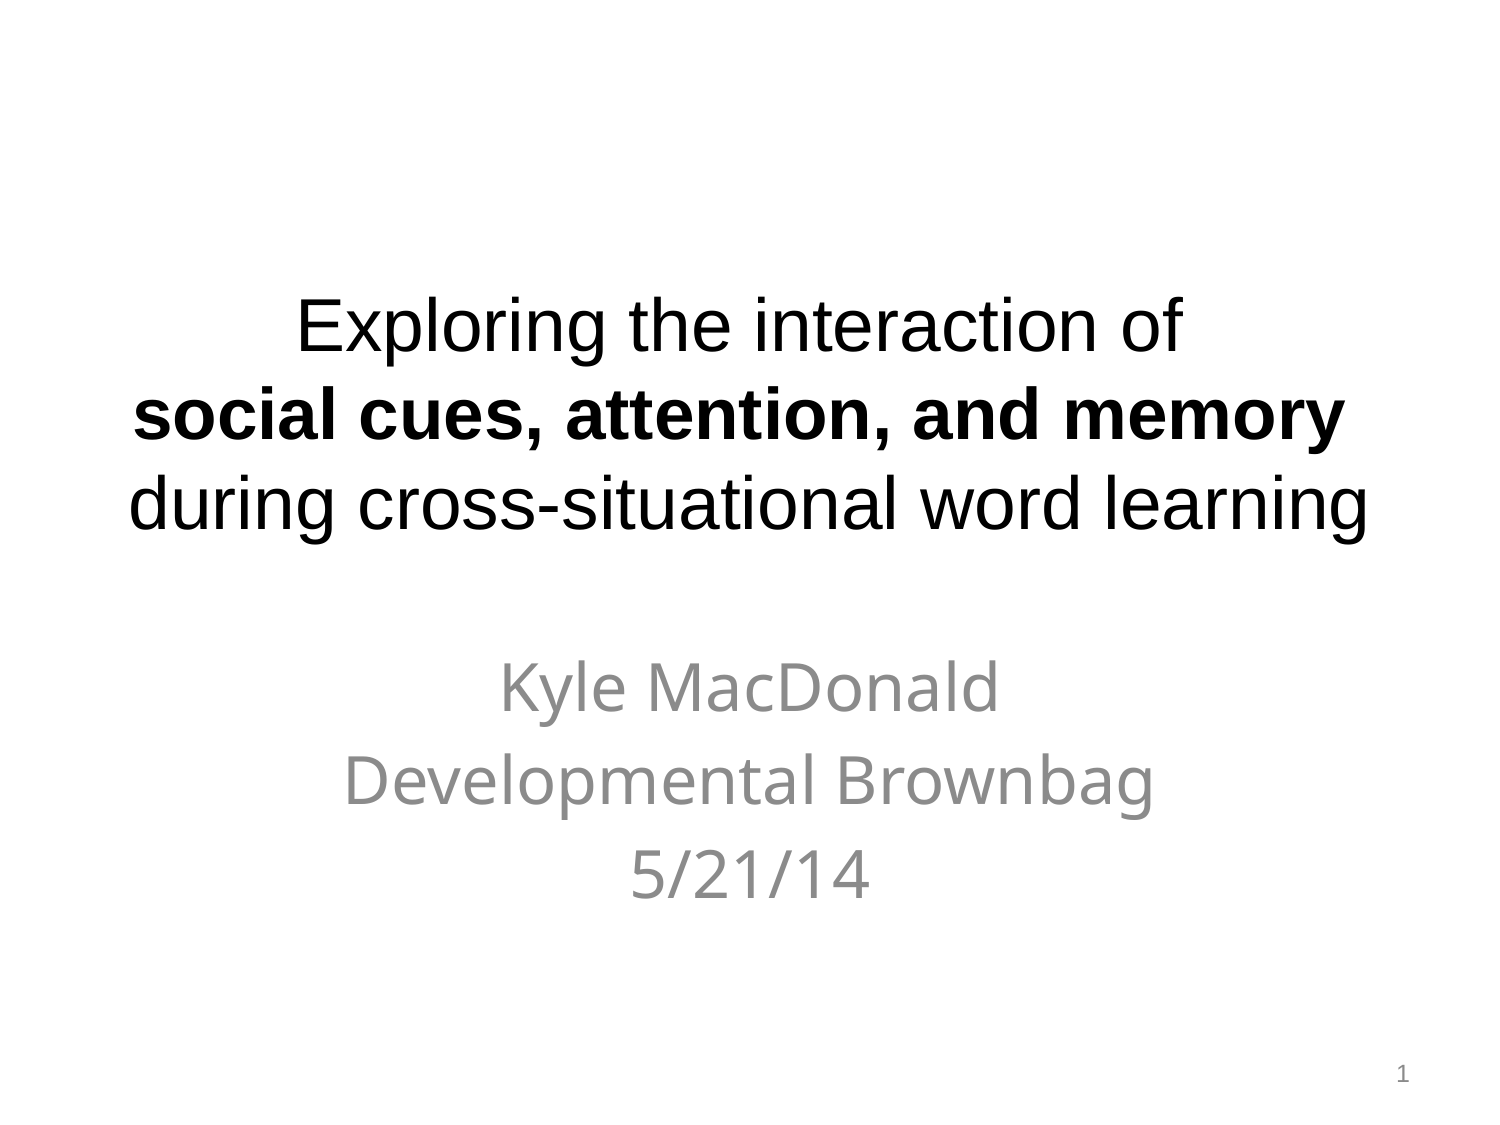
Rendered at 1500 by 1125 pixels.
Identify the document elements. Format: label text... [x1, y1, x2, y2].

subtitle Kyle MacDonald Developmental Brownbag 5/21/14 [225, 637, 1275, 925]
slide_number 1 [1074, 1042, 1425, 1103]
title Exploring the interaction of social cues, attention, and memory during cross-situational word learning [112, 267, 1388, 554]
